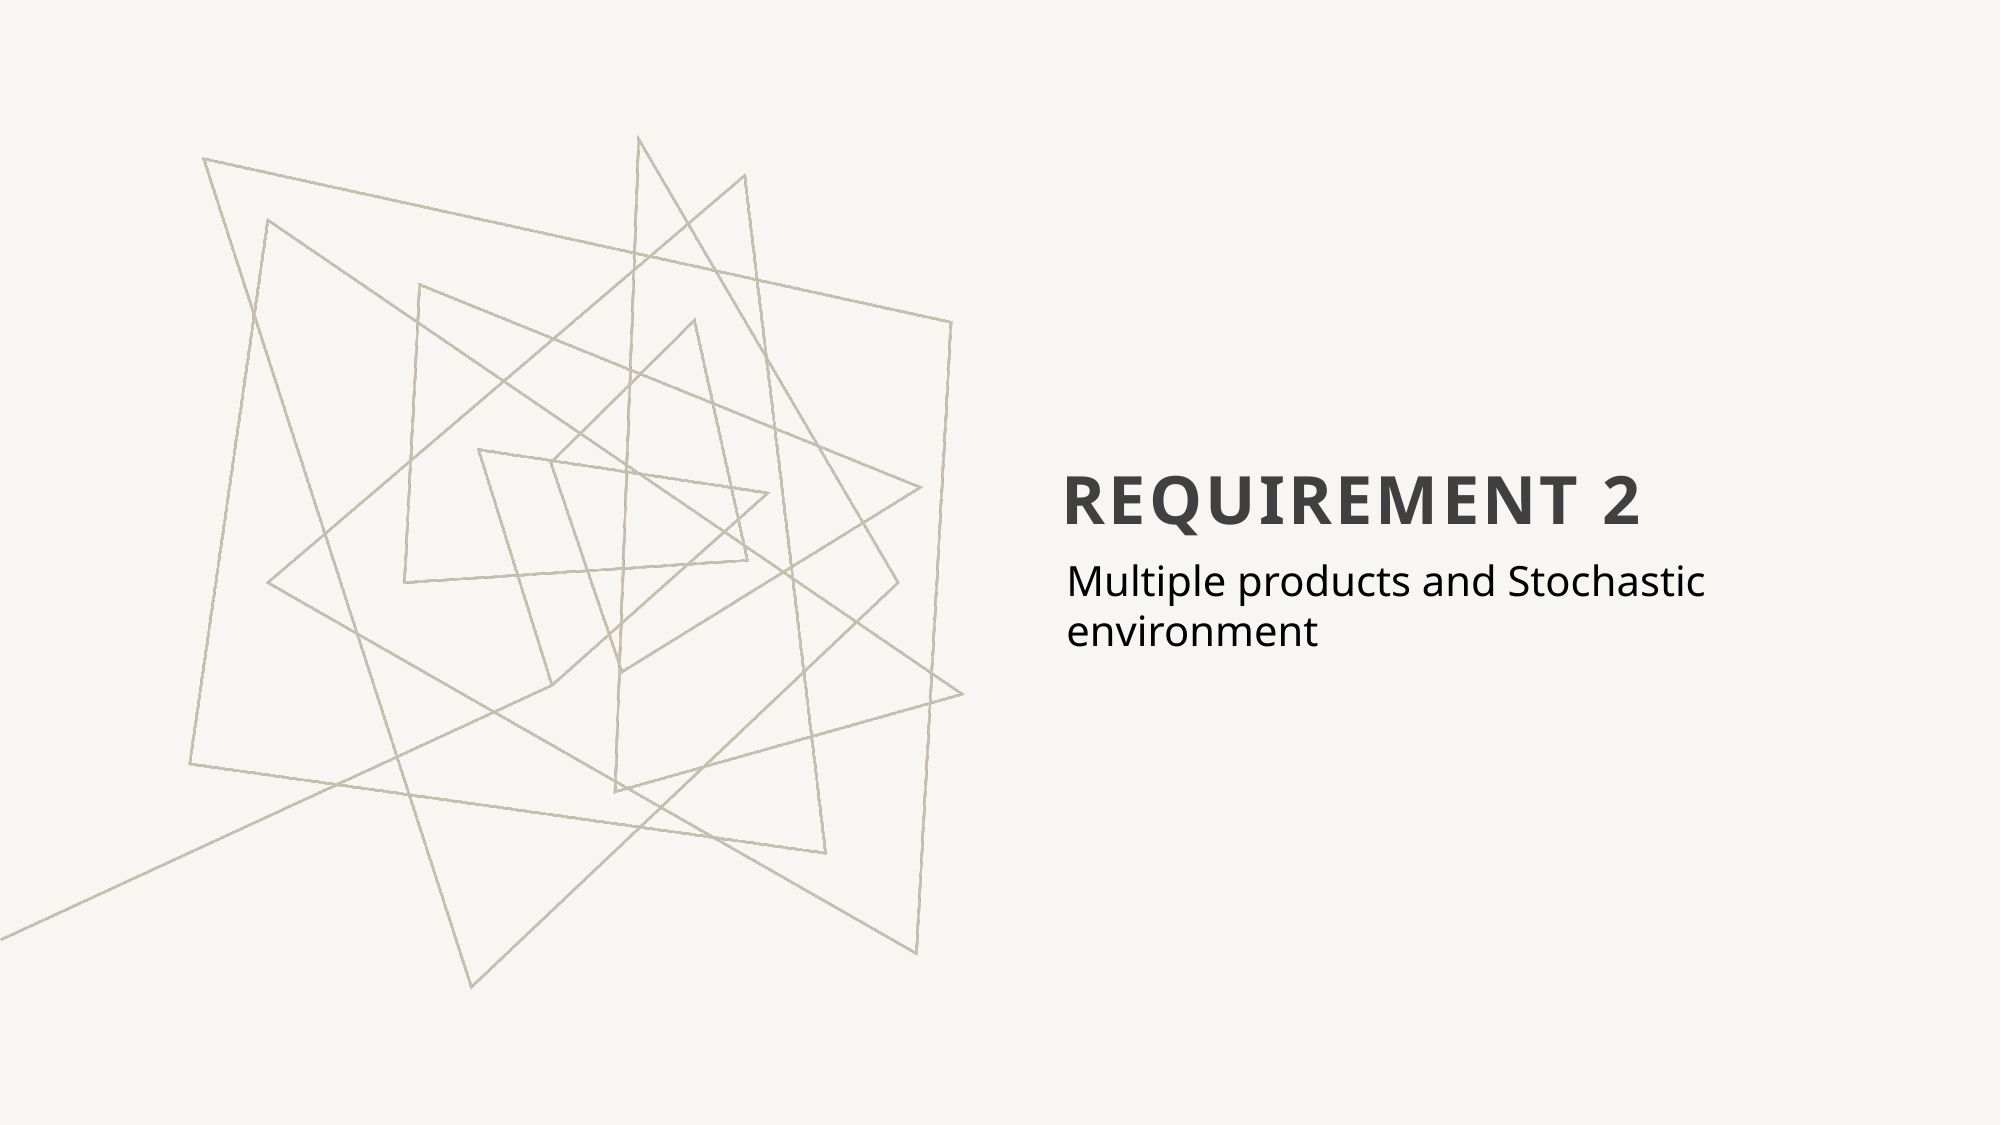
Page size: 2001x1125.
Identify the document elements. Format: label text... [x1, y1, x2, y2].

picture [0, 135, 965, 989]
text_box Multiple products and Stochastic environment [1051, 547, 1921, 663]
title Requirement 2 [1046, 515, 1733, 581]
